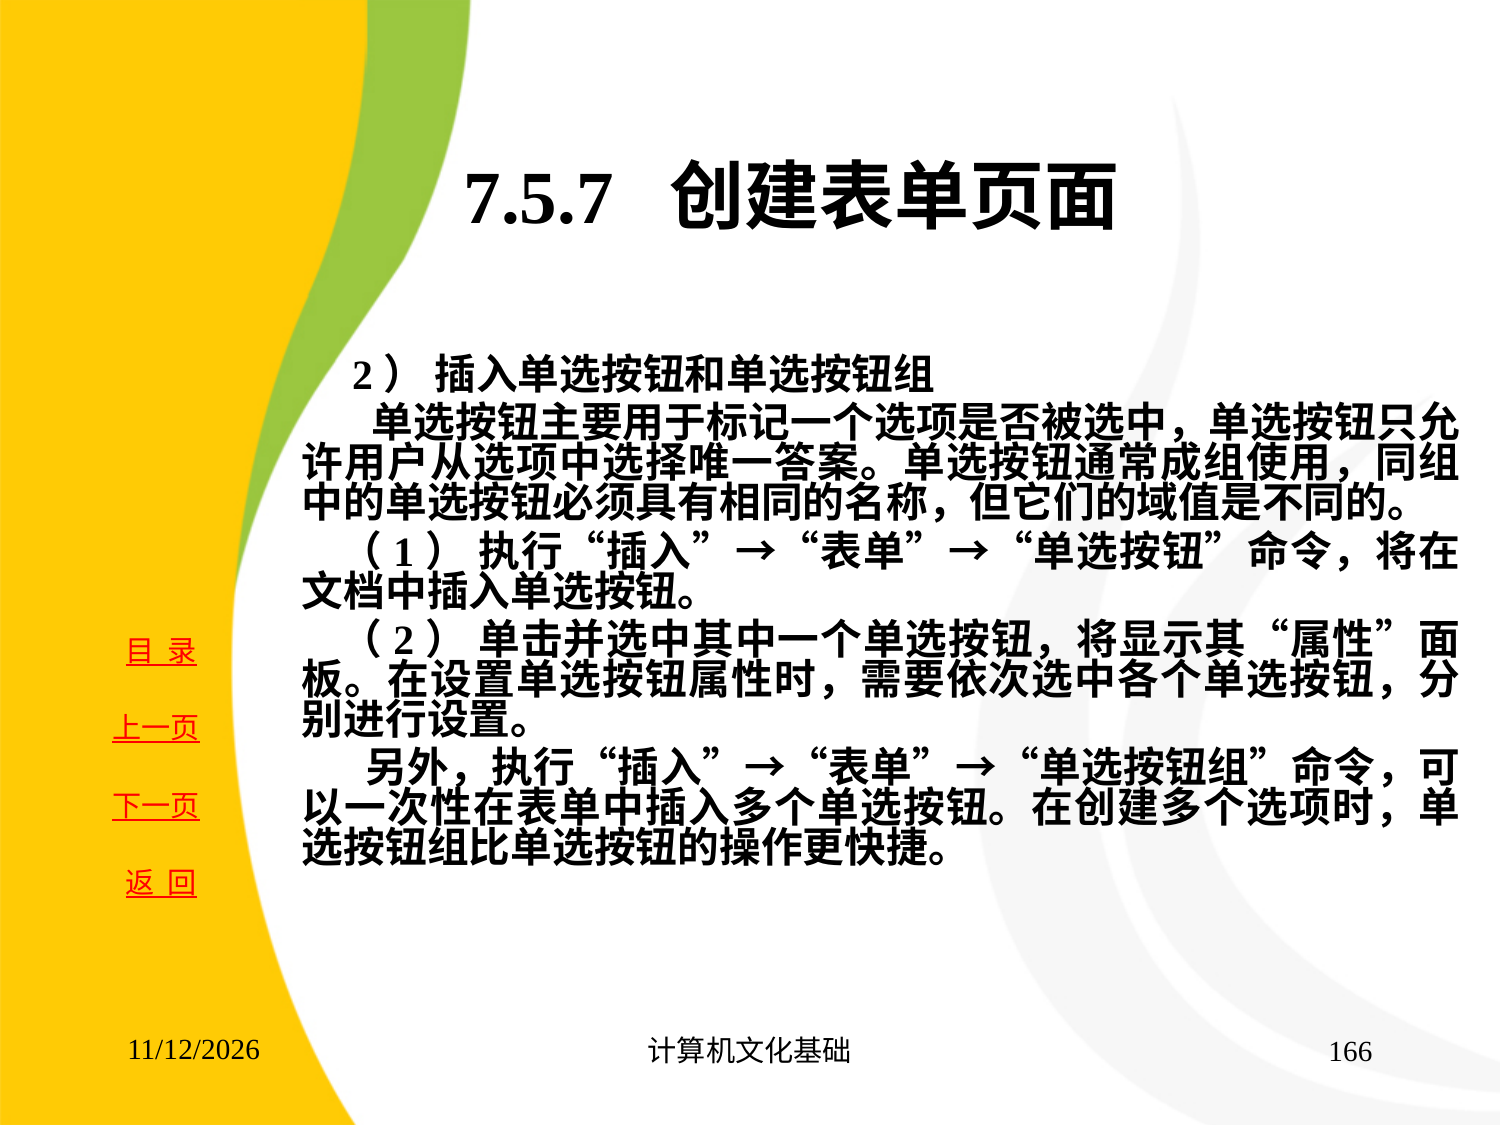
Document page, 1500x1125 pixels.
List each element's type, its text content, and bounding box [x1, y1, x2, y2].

picture [0, 0, 1500, 1125]
title 7.5.7 创建表单页面 [88, 99, 1495, 288]
footer 计算机文化基础 [512, 1025, 988, 1100]
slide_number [112, 1023, 425, 1099]
slide_number 166 [1074, 1025, 1388, 1100]
list 2） 插入单选按钮和单选按钮组 单选按钮主要用于标记一个选项是否被选中，单选按钮只允许用户从选项中选择唯一答案。单选按钮通常成组使用，同组中的单选按钮必须具有相同的名称，但它们的域值是不同的。 （1） 执行“插入”→“表单”→“单选按钮”命令，将在文档中插入单选按钮。 （2） 单击并选中其中一个单选按钮，将显示其“属性”面板。在设置单选按钮属性时，需要依次选中各个单选按钮，分别进行设置。 另外，执行“插入”→“表单”→“单选按钮组”命令，可以一次性在表单中插入多个单选按钮。在创建多个选项时，单选按钮组比单选按钮的操作更快捷。 [230, 350, 1475, 1000]
